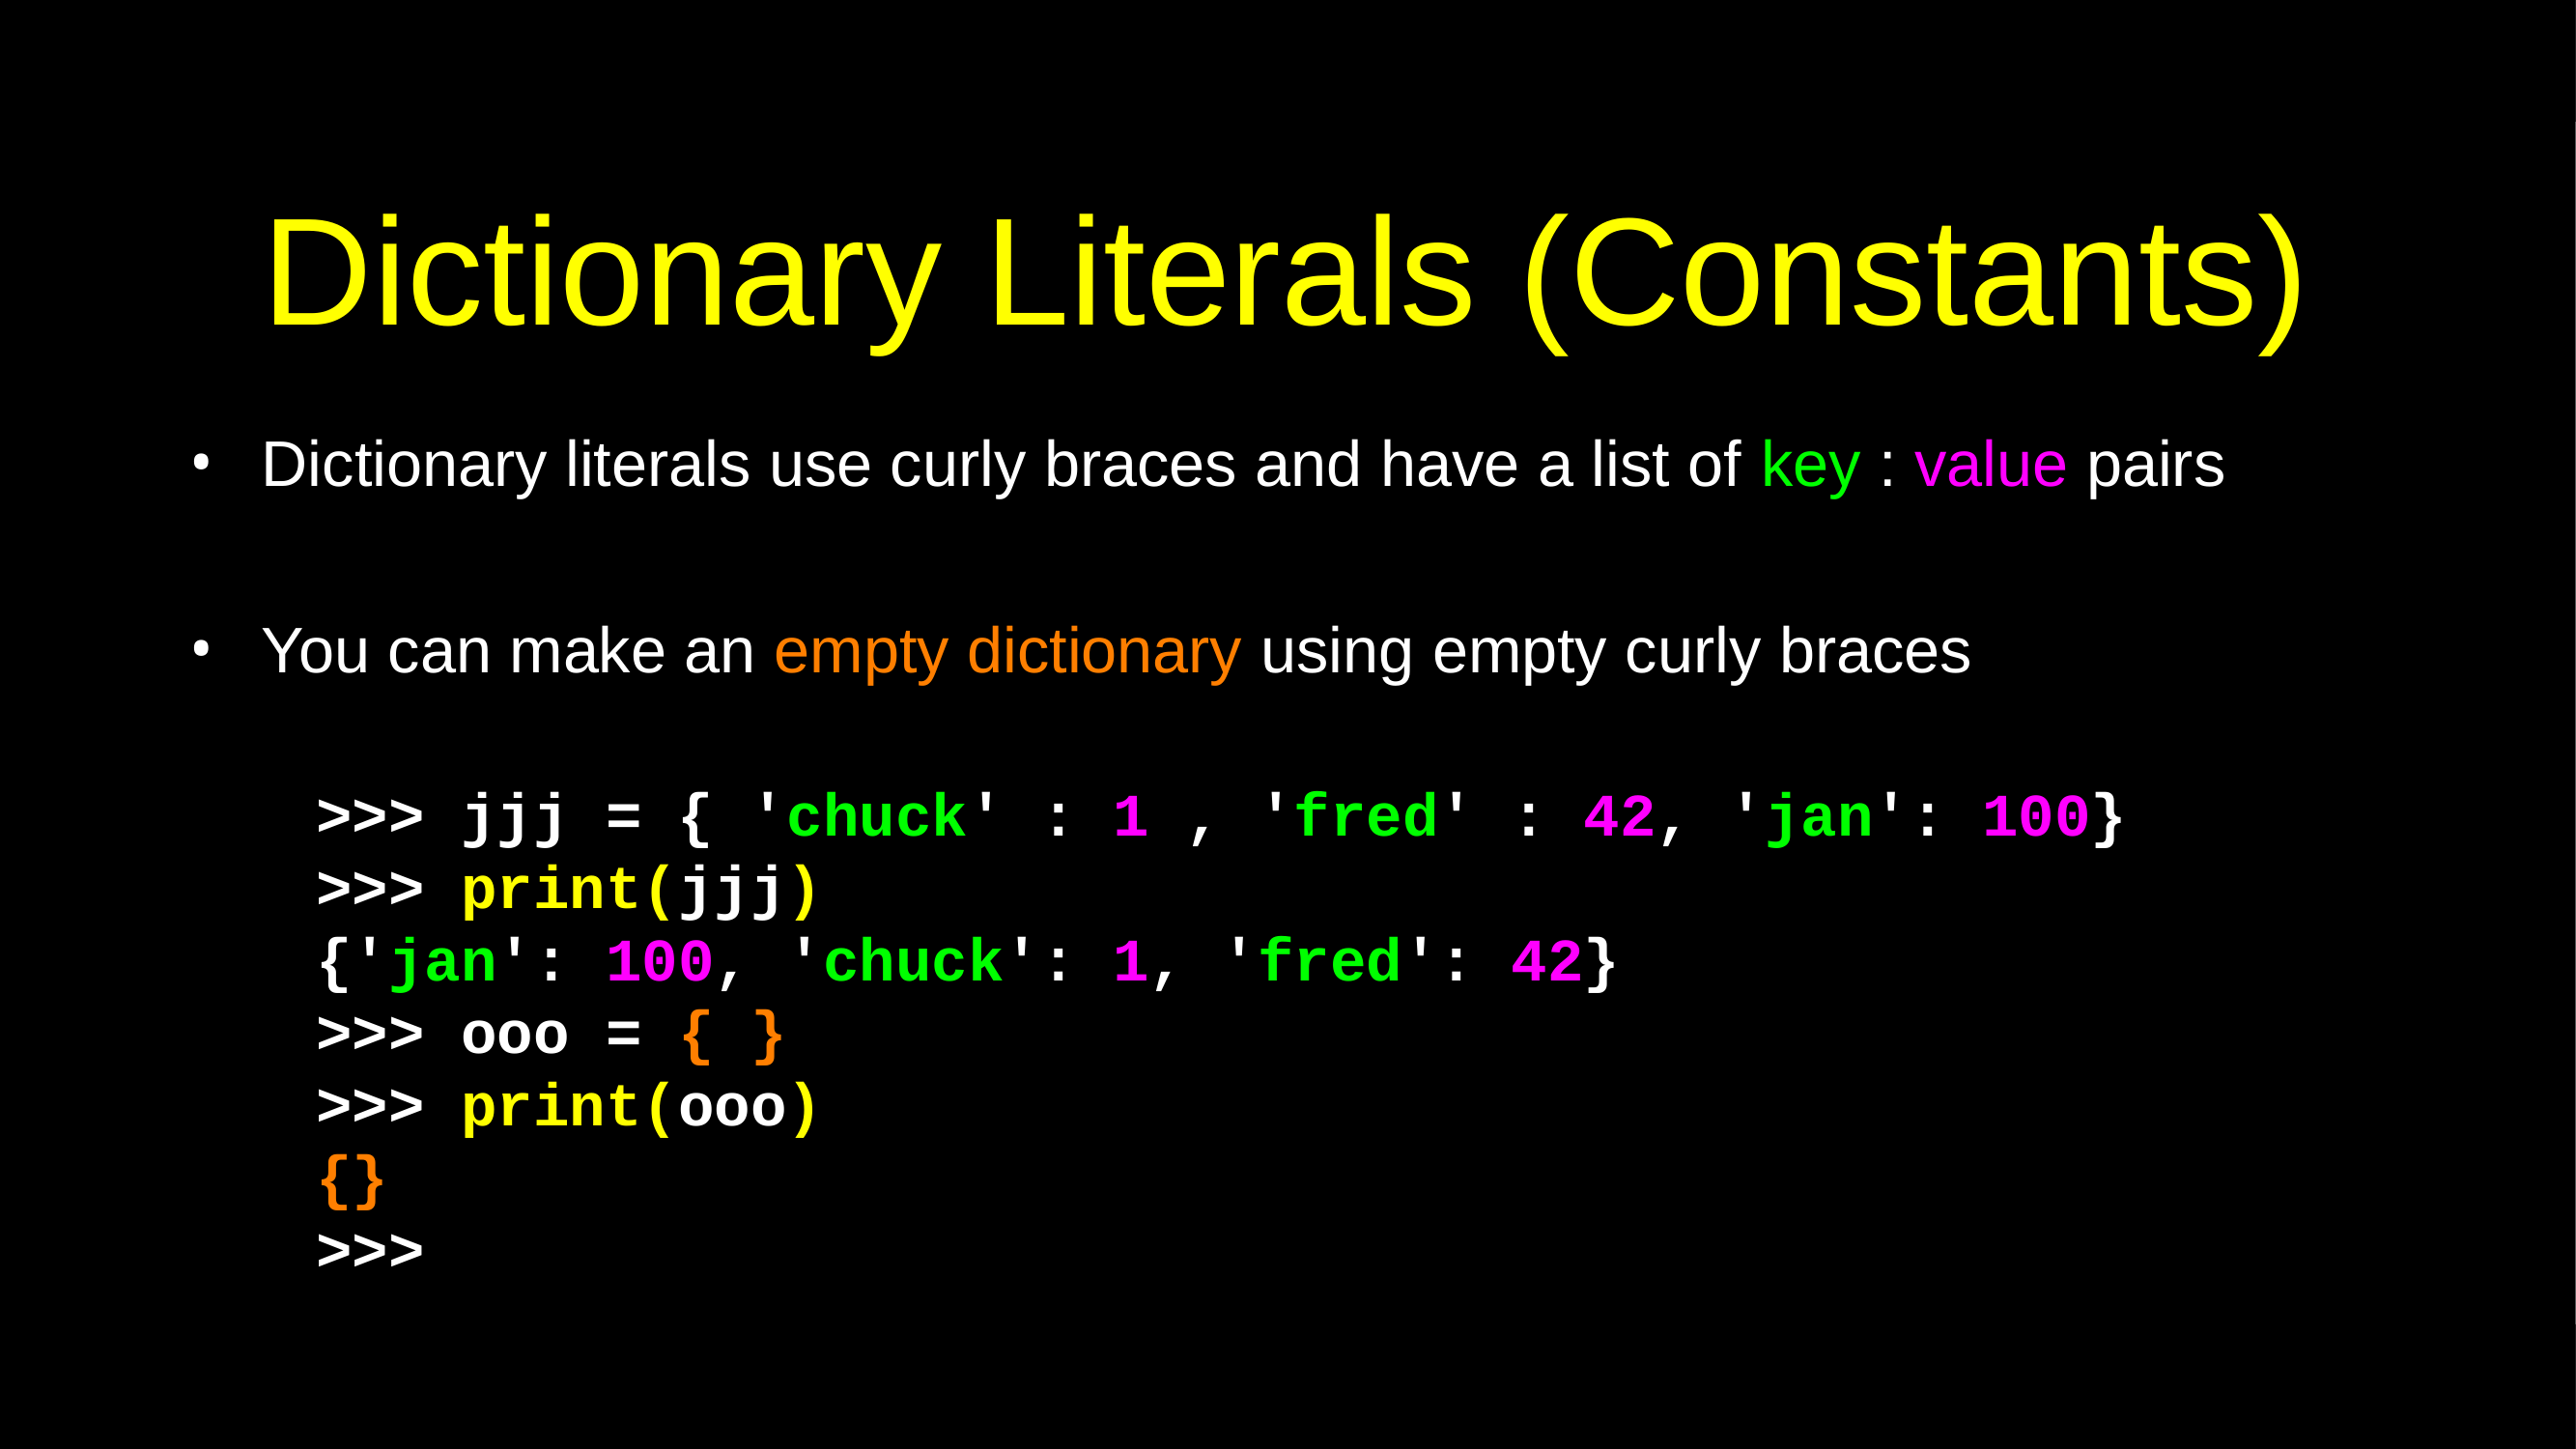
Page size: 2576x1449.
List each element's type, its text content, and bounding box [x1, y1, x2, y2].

title Dictionary Literals (Constants) [183, 125, 2391, 403]
list Dictionary literals use curly braces and have a list of key : value pairs You can make an empty dictionary using empty curly braces [183, 412, 2391, 657]
text_box >>> jjj = { 'chuck' : 1 , 'fred' : 42, 'jan': 100} >>> print(jjj) {'jan': 100, 'chuck': 1, 'fred': 42} >>> ooo = { } >>> print(ooo) {} >>> [316, 761, 2291, 1297]
